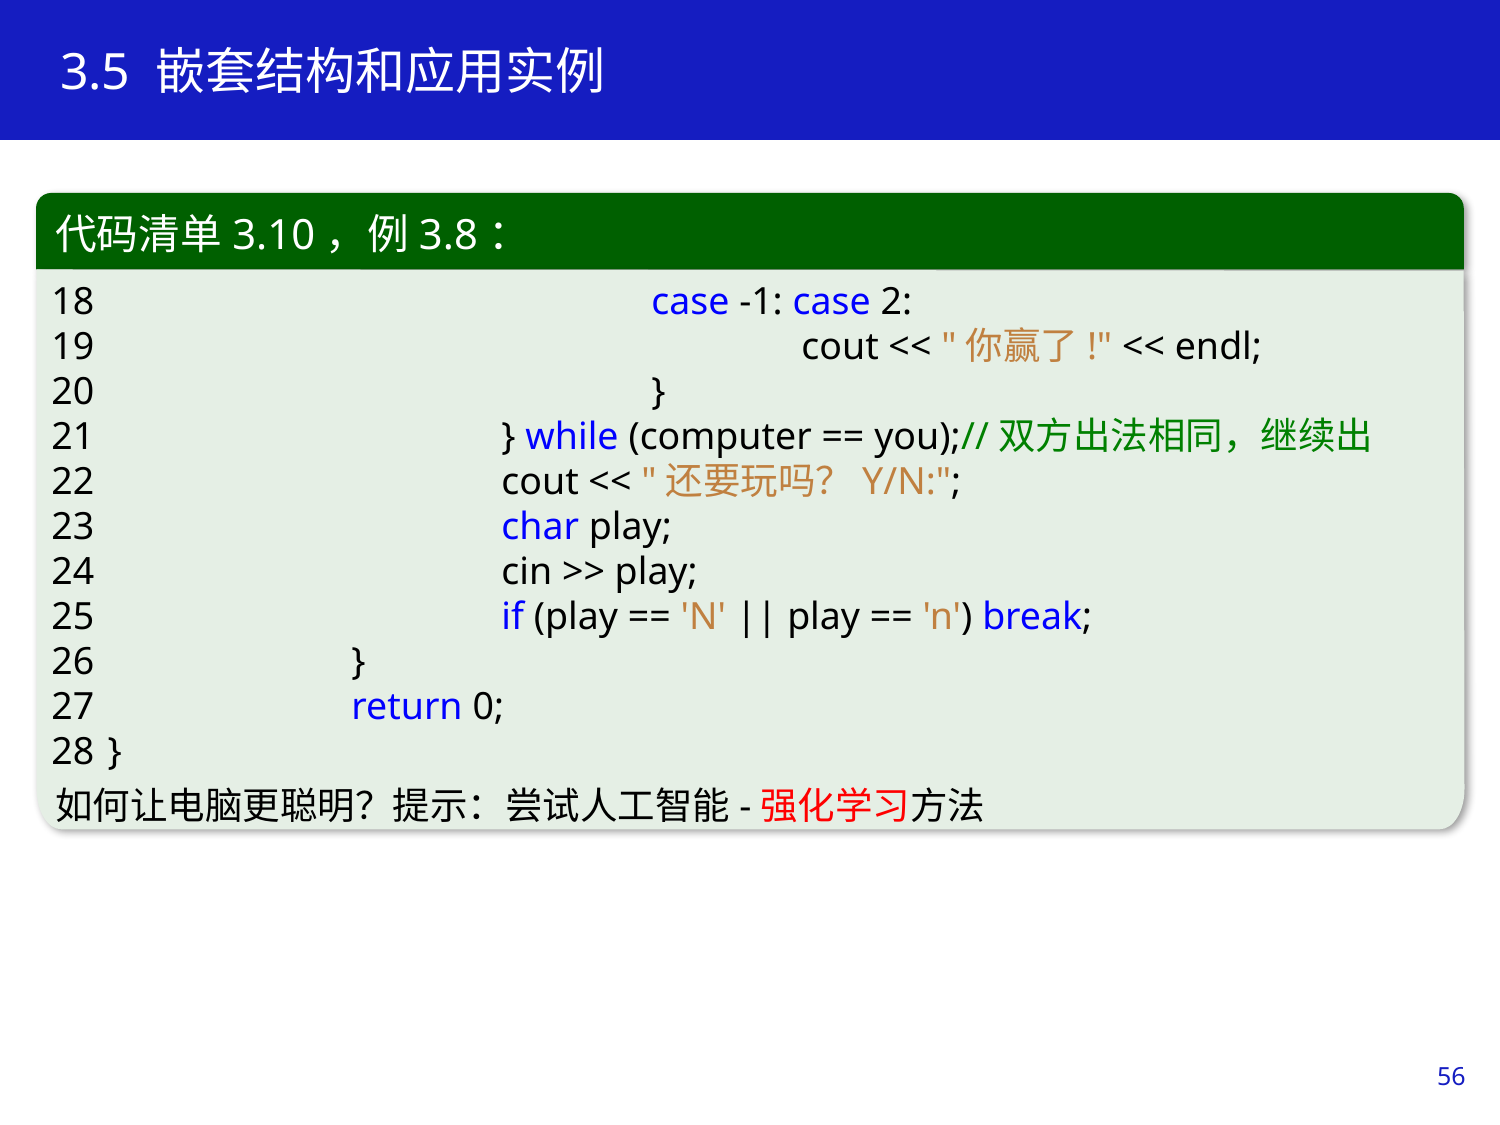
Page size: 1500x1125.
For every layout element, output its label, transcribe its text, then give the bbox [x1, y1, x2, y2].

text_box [36, 192, 1465, 835]
title 3.5 嵌套结构和应用实例 [45, 35, 906, 112]
slide_number 56 [1143, 1047, 1481, 1108]
